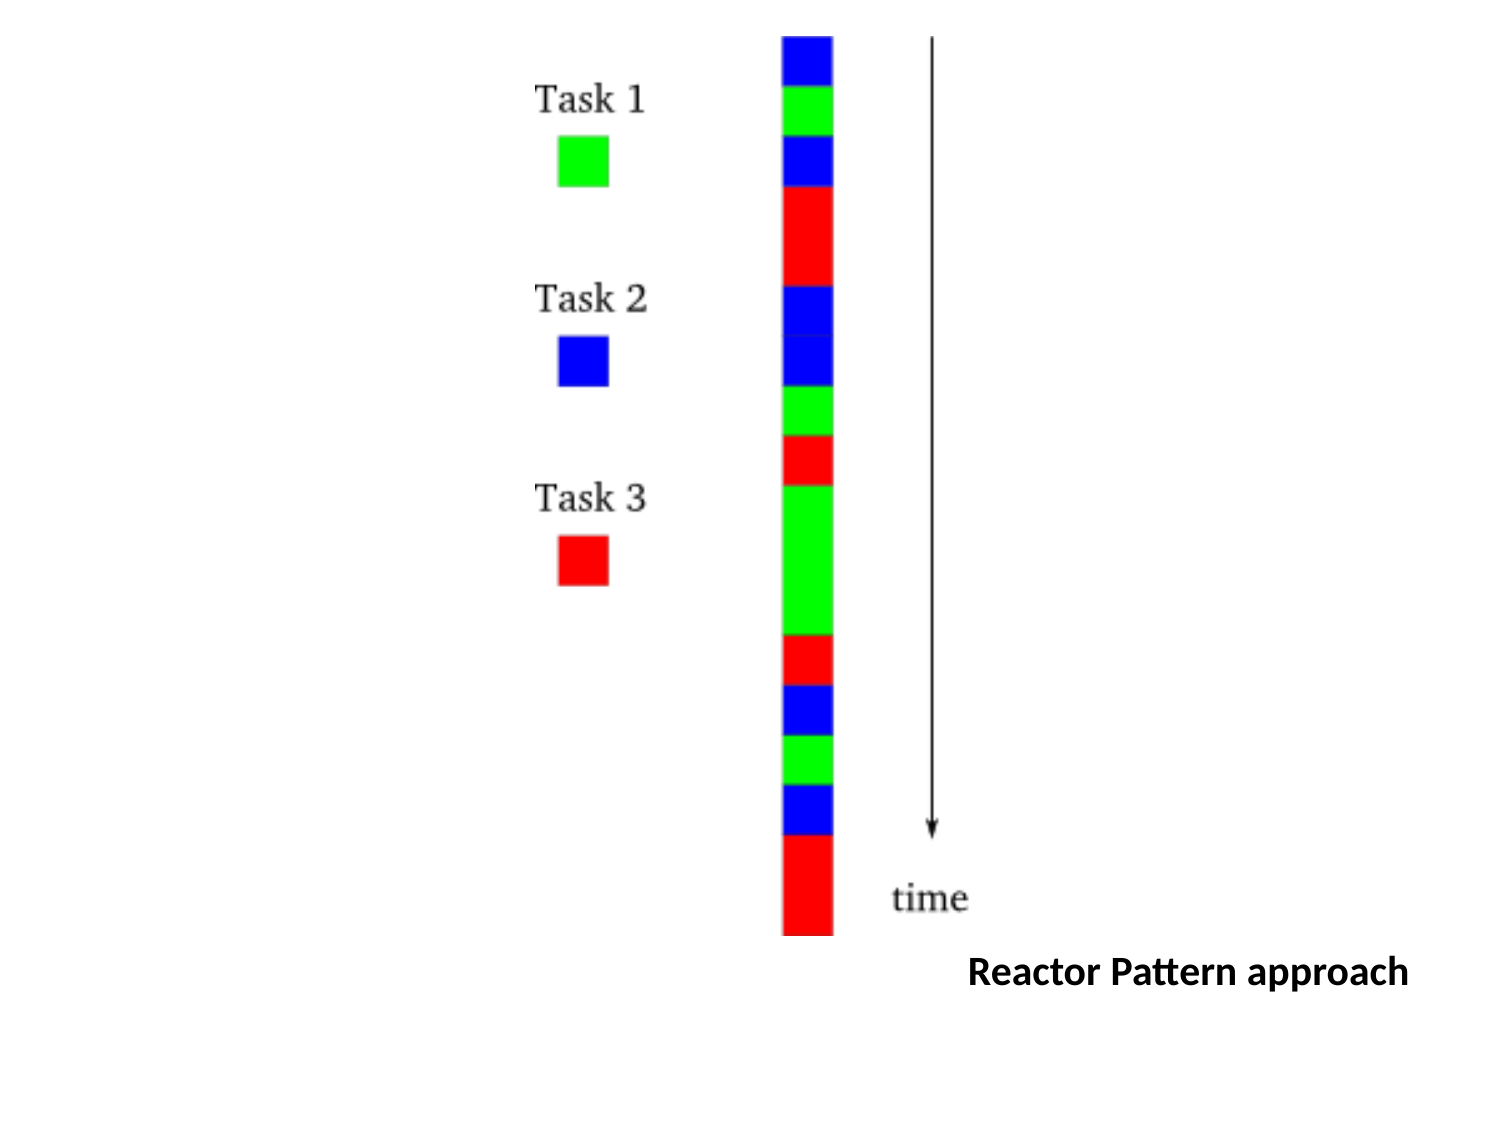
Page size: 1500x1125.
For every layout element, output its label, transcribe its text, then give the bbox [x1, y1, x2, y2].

picture [84, 36, 1426, 937]
title Reactor Pattern approach [571, 943, 1425, 1029]
